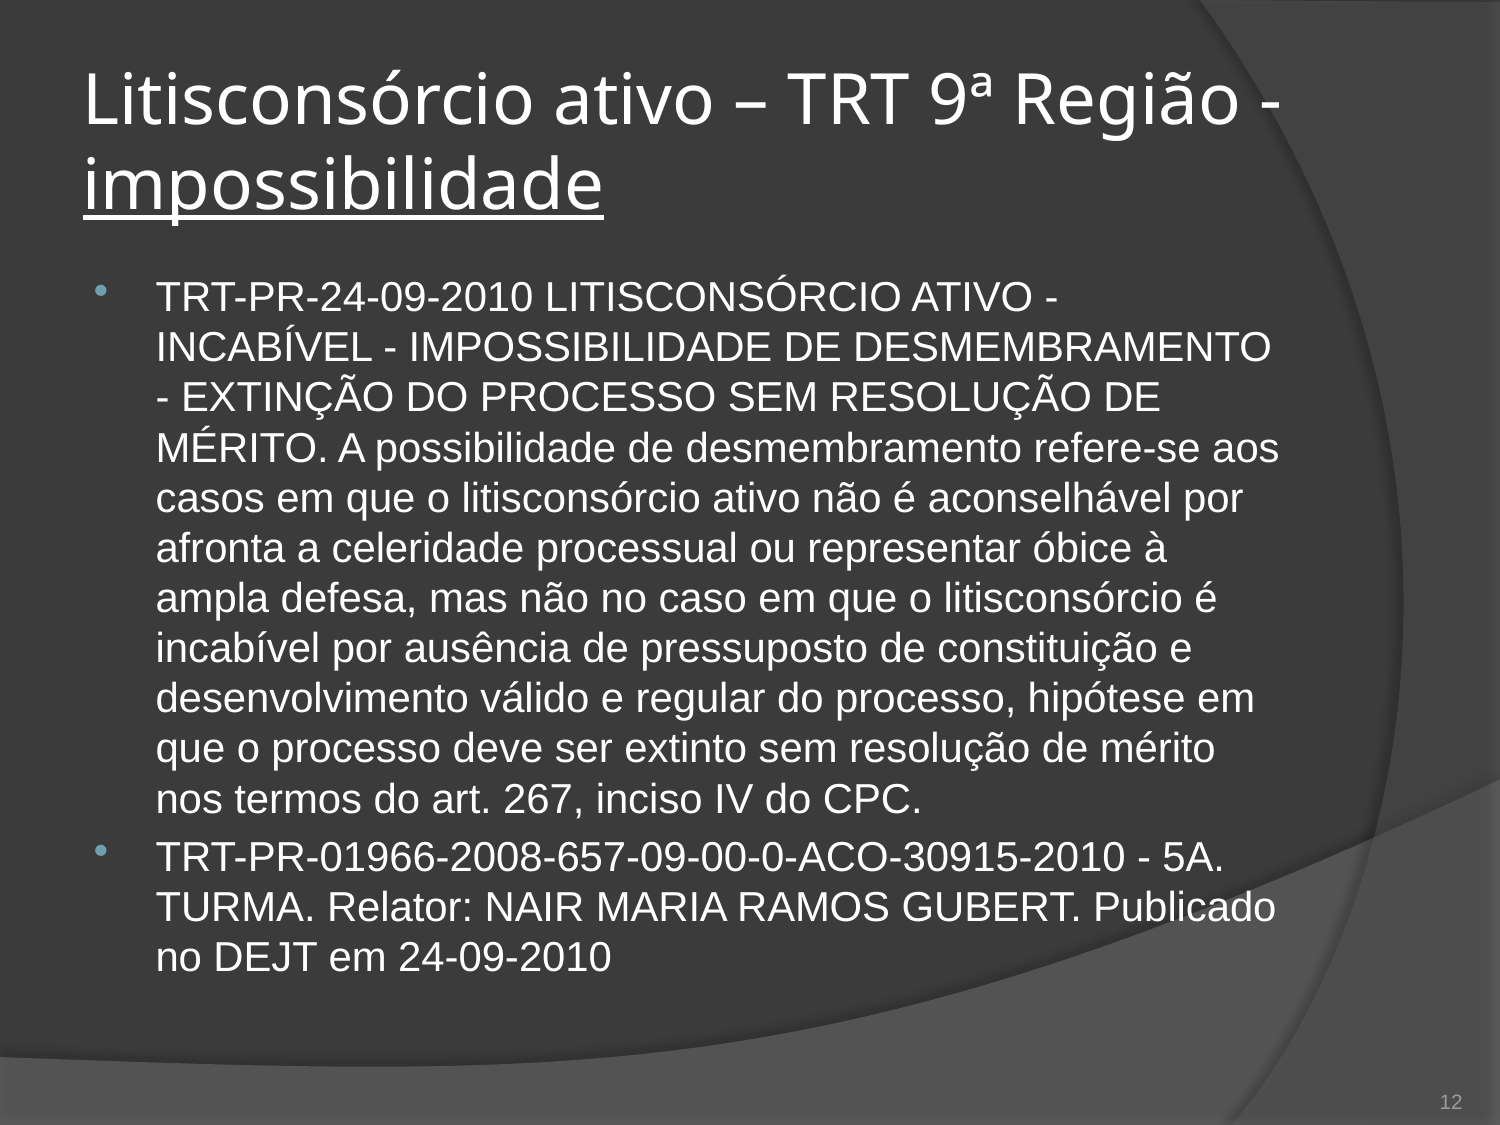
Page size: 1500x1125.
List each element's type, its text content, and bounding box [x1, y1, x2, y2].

title Litisconsórcio ativo – TRT 9ª Região - impossibilidade [75, 45, 1300, 233]
slide_number 12 [1337, 1053, 1463, 1114]
list TRT-PR-24-09-2010 LITISCONSÓRCIO ATIVO - INCABÍVEL - IMPOSSIBILIDADE DE DESMEMBRAMENTO - EXTINÇÃO DO PROCESSO SEM RESOLUÇÃO DE MÉRITO. A possibilidade de desmembramento refere-se aos casos em que o litisconsórcio ativo não é aconselhável por afronta a celeridade processual ou representar óbice à ampla defesa, mas não no caso em que o litisconsórcio é incabível por ausência de pressuposto de constituição e desenvolvimento válido e regular do processo, hipótese em que o processo deve ser extinto sem resolução de mérito nos termos do art. 267, inciso IV do CPC. TRT-PR-01966-2008-657-09-00-0-ACO-30915-2010 - 5A. TURMA. Relator: NAIR MARIA RAMOS GUBERT. Publicado no DEJT em 24-09-2010 [75, 262, 1300, 1005]
